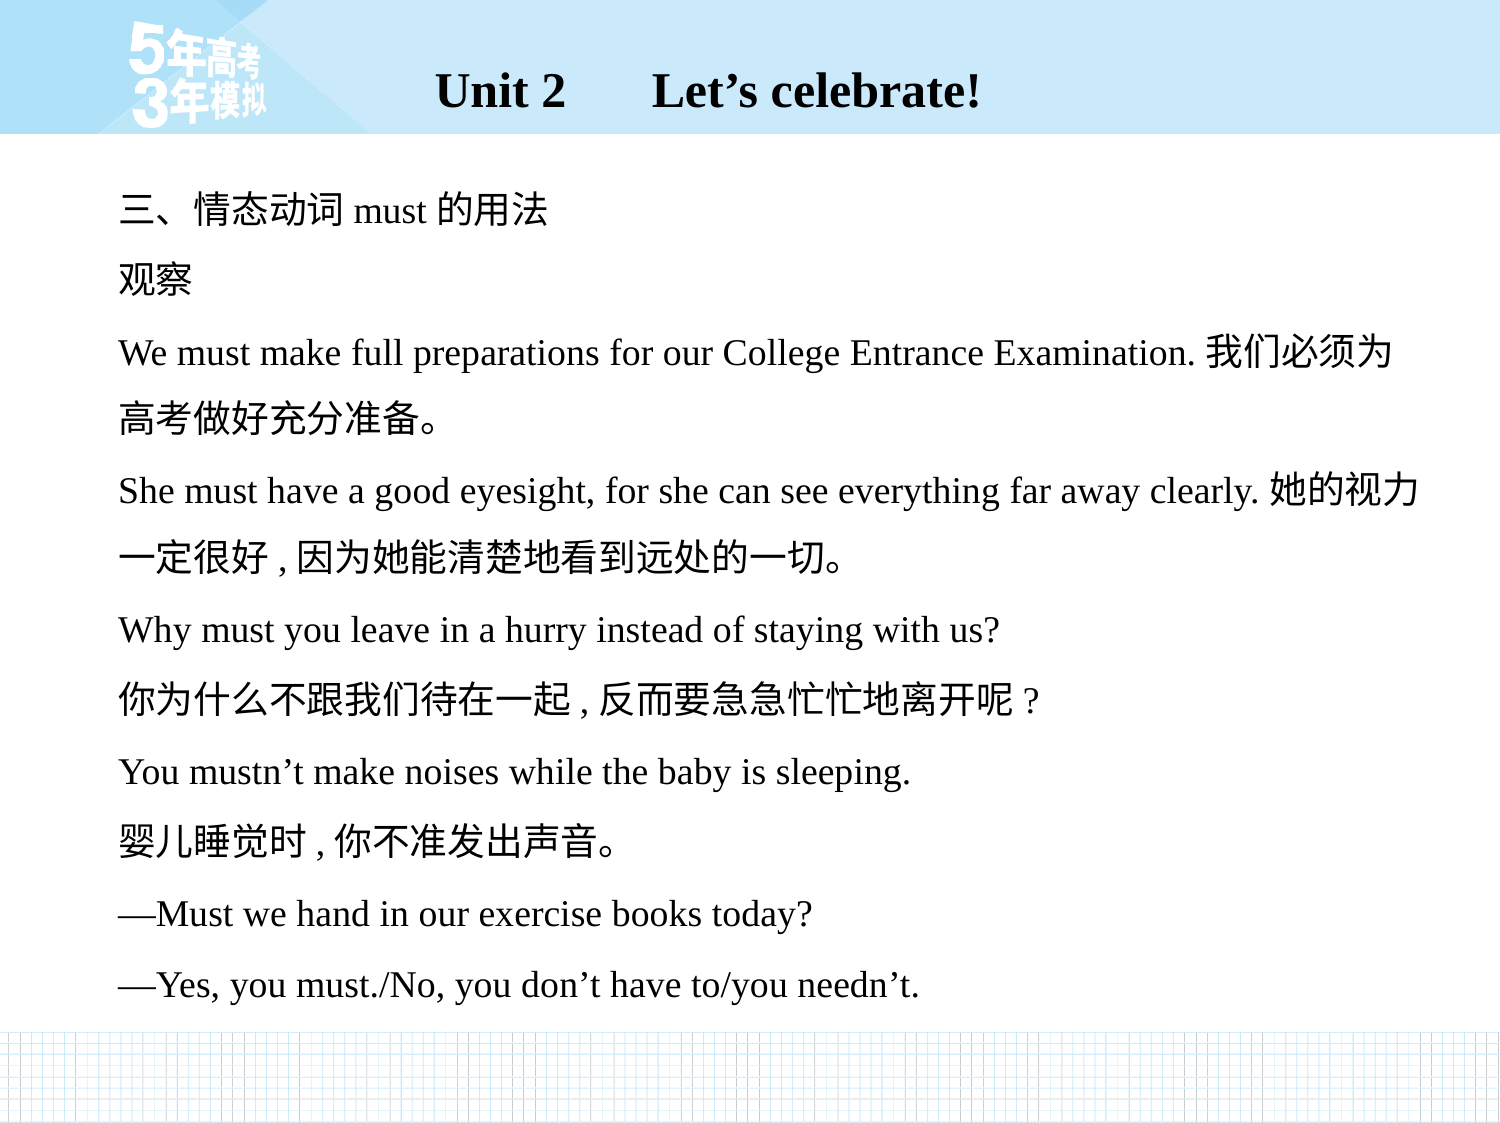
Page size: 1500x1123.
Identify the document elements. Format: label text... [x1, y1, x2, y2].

picture [0, 0, 1500, 134]
text_box 三、情态动词must的用法 观察 We must make full preparations for our College Entrance Examination.我们必须为 高考做好充分准备。 She must have a good eyesight, for she can see everything far away clearly.她的视力 一定很好,因为她能清楚地看到远处的一切。 Why must you leave in a hurry instead of staying with us? 你为什么不跟我们待在一起,反而要急急忙忙地离开呢? You mustn’t make noises while the baby is sleeping. 婴儿睡觉时,你不准发出声音。 —Must we hand in our exercise books today? —Yes, you must./No, you don’t have to/you needn’t. [118, 162, 1483, 1006]
picture [0, 1021, 1500, 1123]
